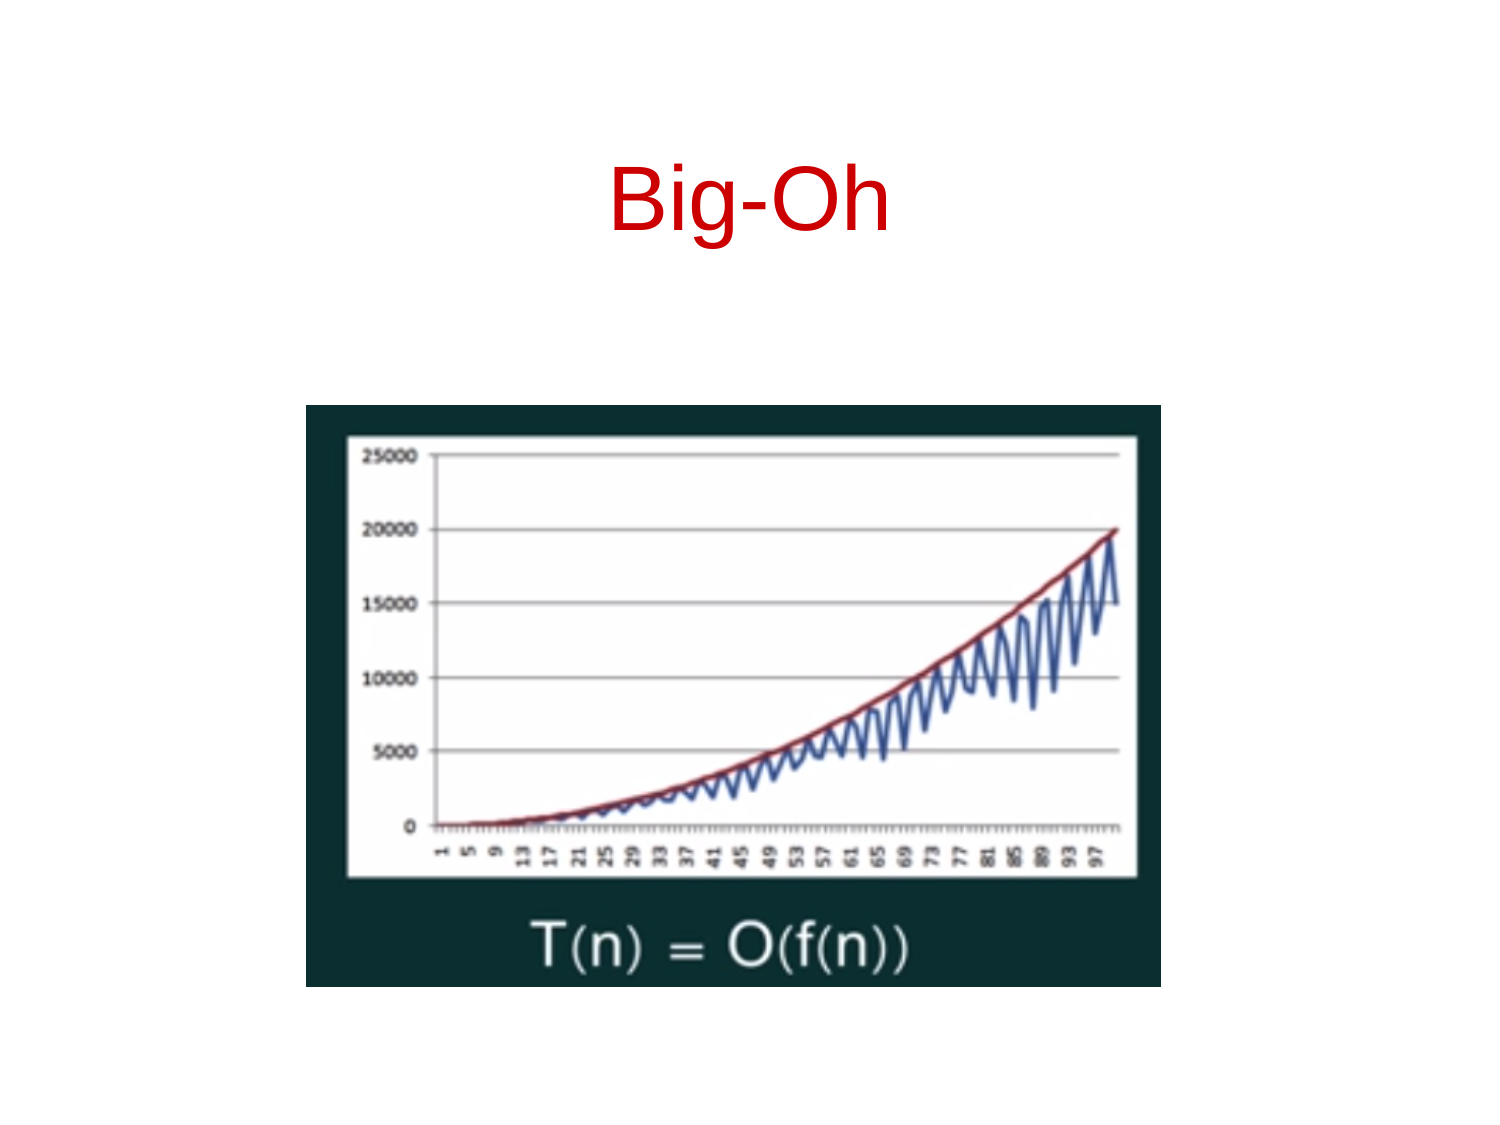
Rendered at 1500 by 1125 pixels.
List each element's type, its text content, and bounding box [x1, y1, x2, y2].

title Big-Oh [112, 99, 1388, 288]
picture [305, 405, 1162, 988]
